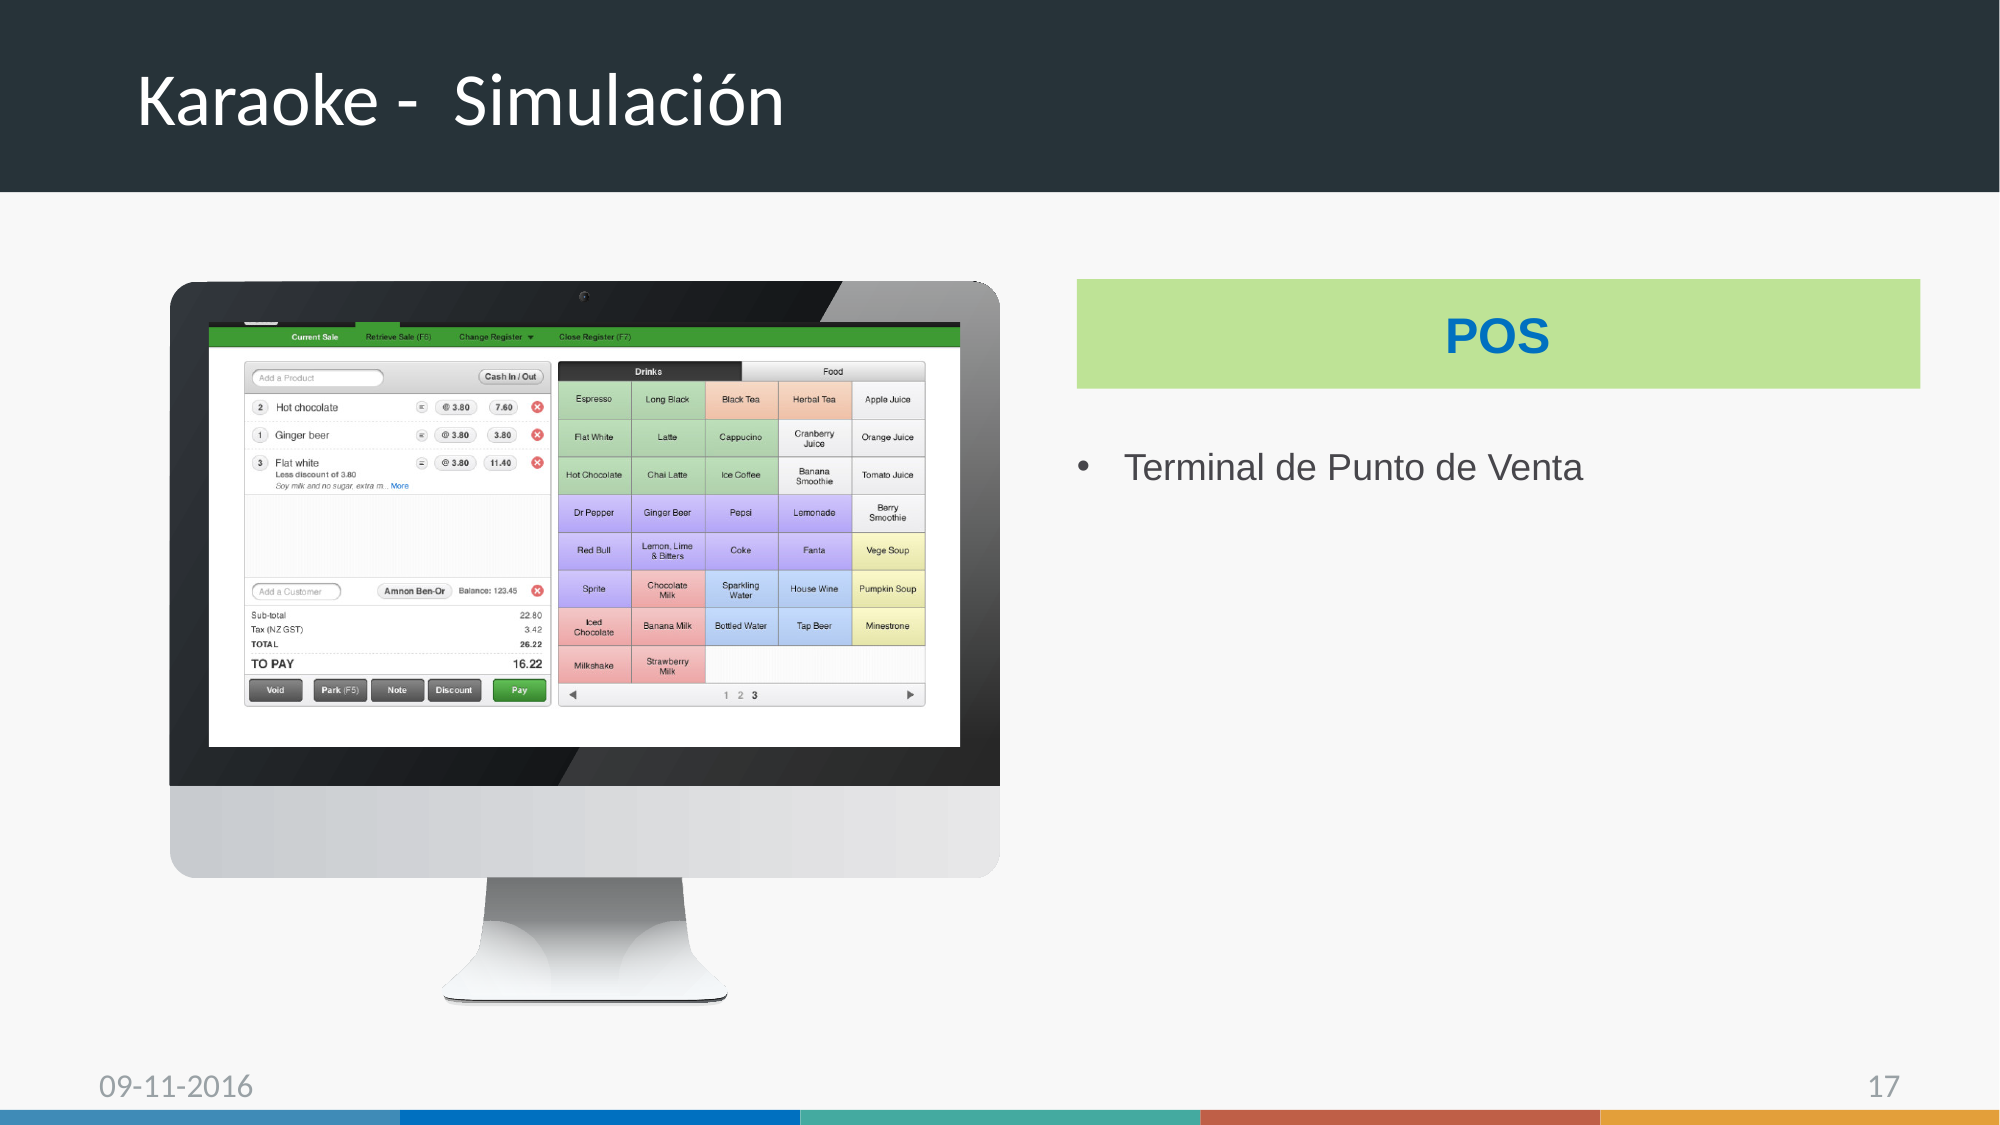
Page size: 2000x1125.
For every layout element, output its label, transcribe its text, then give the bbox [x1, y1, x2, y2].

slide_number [79, 1060, 529, 1107]
title Karaoke - Simulación [137, 40, 1862, 151]
text_box [557, 281, 1000, 786]
list Terminal de Punto de Venta [1076, 433, 1921, 996]
list POS [1076, 279, 1921, 389]
picture [208, 322, 961, 748]
slide_number 17 [1470, 1060, 1921, 1107]
